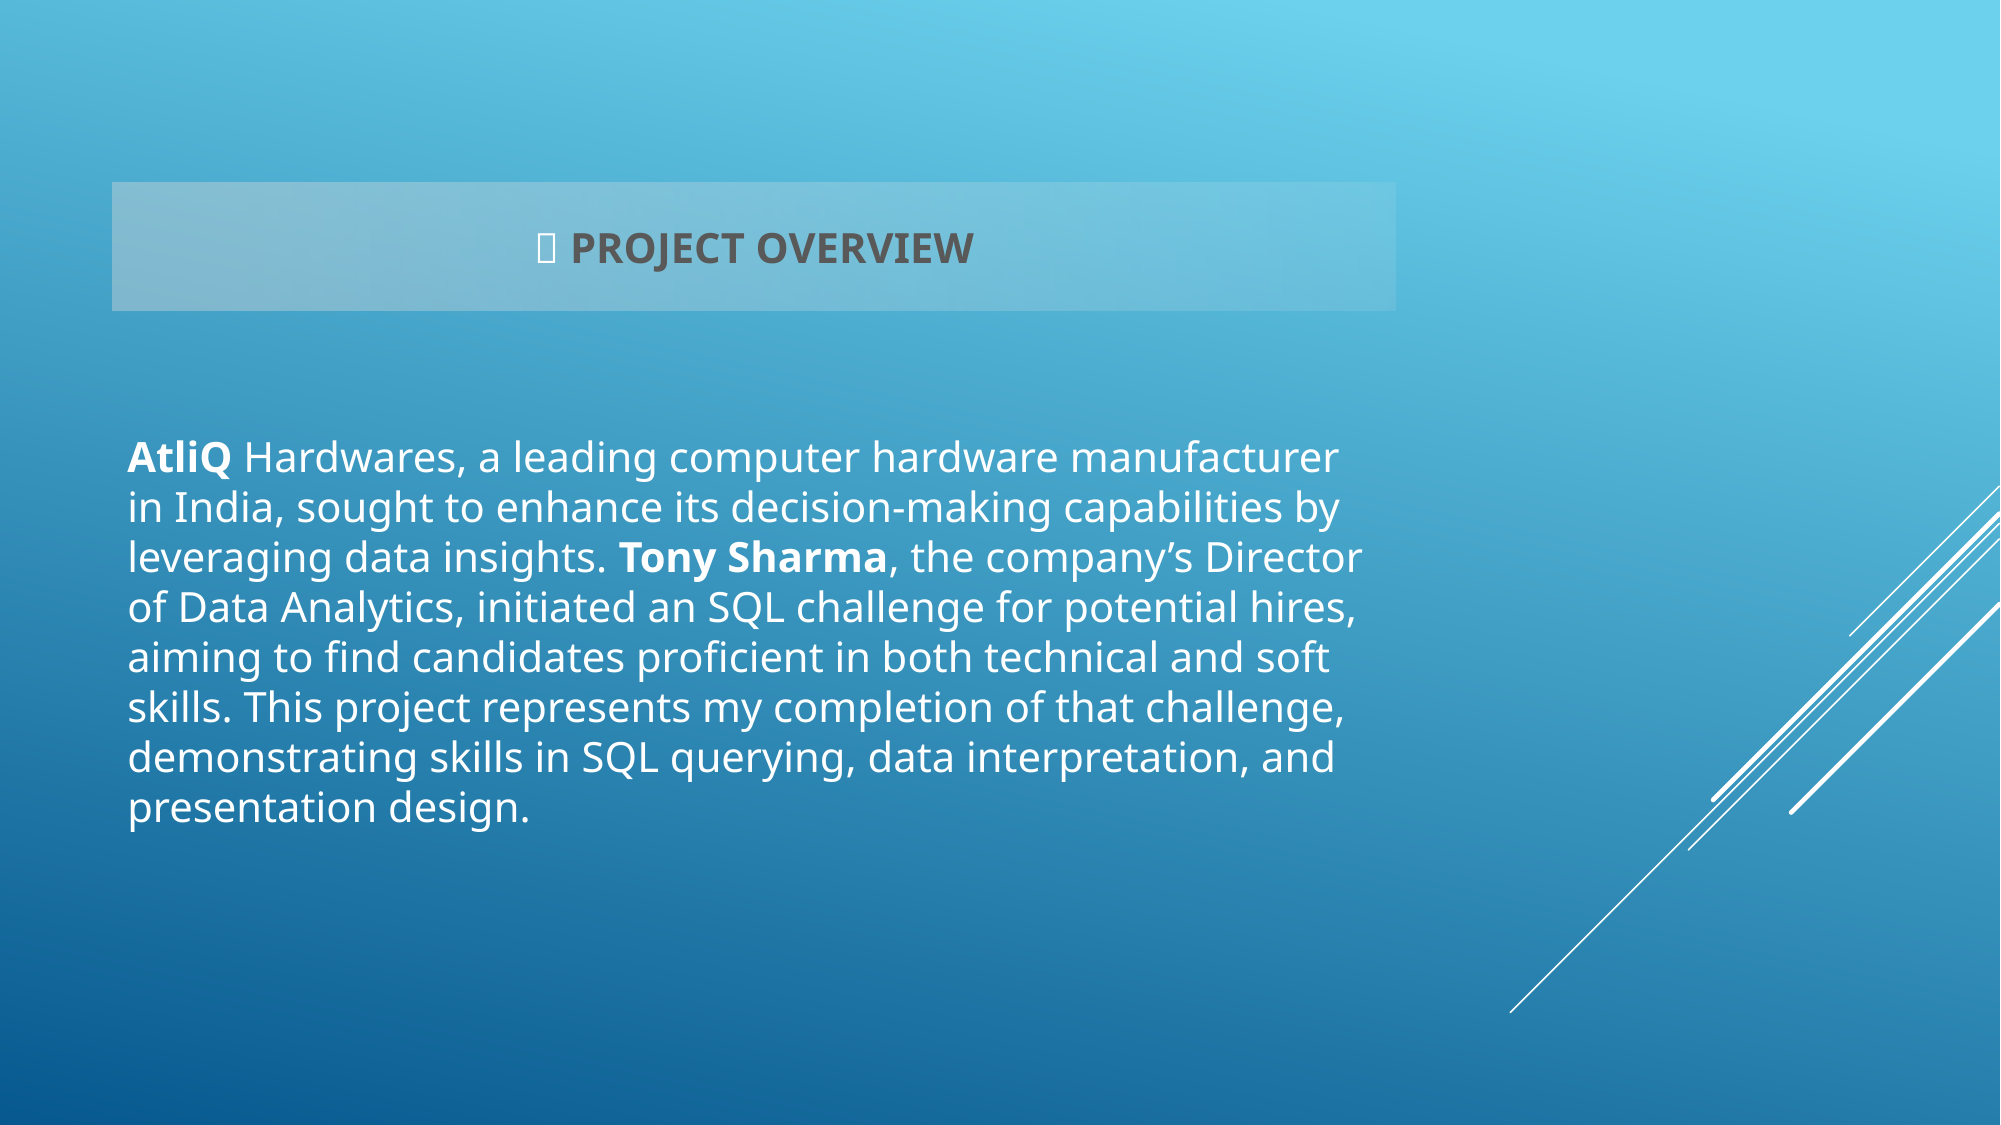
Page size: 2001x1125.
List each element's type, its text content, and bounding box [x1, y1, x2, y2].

title 📂 PRoject Overview [111, 181, 1397, 312]
list AtliQ Hardwares, a leading computer hardware manufacturer in India, sought to enhance its decision-making capabilities by leveraging data insights. Tony Sharma, the company’s Director of Data Analytics, initiated an SQL challenge for potential hires, aiming to find candidates proficient in both technical and soft skills. This project represents my completion of that challenge, demonstrating skills in SQL querying, data interpretation, and presentation design. [112, 350, 1396, 912]
